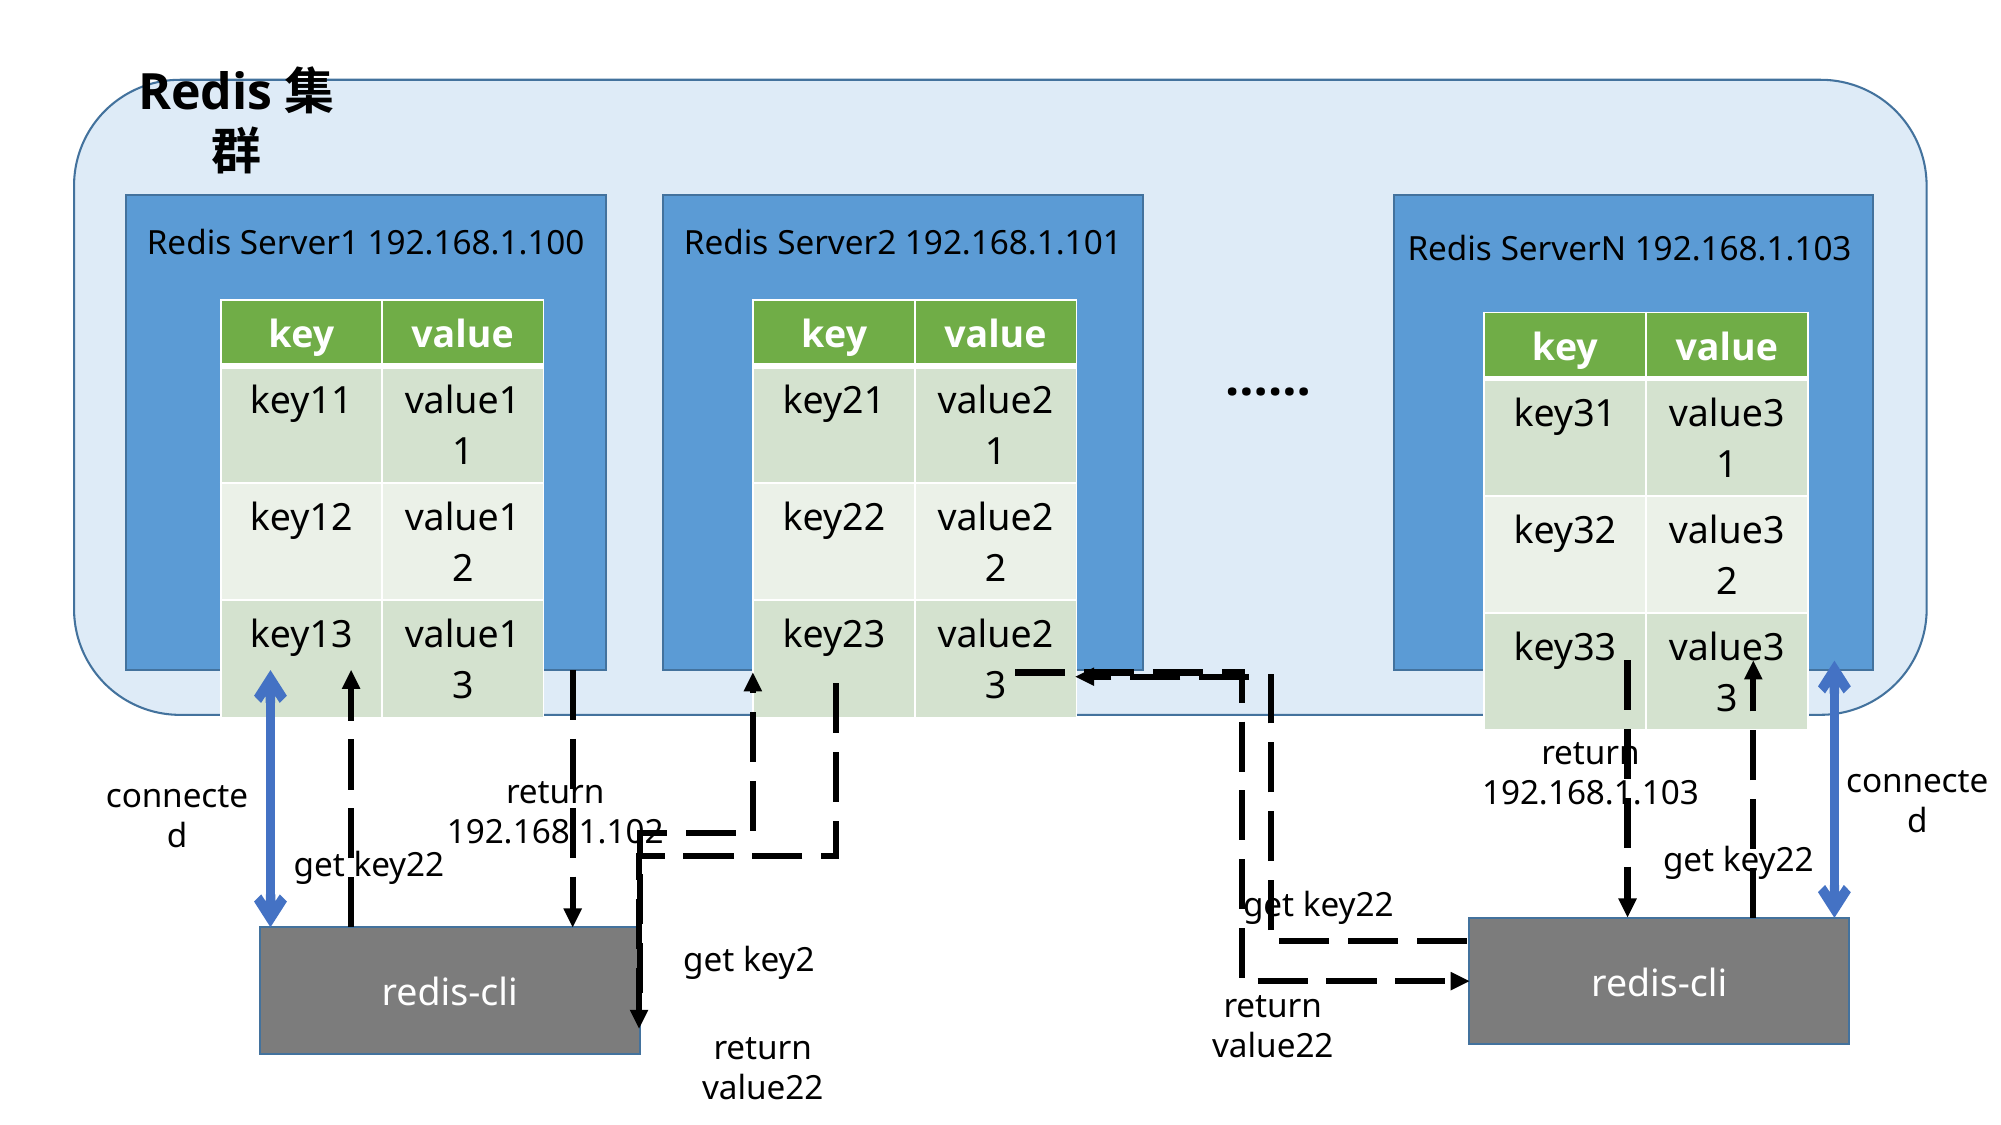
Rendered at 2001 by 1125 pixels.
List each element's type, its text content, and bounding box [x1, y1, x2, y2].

text_box connected [83, 777, 270, 852]
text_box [536, 776, 565, 890]
text_box connected [1839, 761, 2000, 837]
table_header value [383, 301, 543, 363]
table_cell key21 [754, 369, 914, 482]
text_box get key22 [275, 825, 350, 901]
text_box [125, 288, 607, 671]
text_box redis-cli [259, 926, 638, 1055]
text_box return value22 [1148, 987, 1398, 1062]
table_header value [916, 301, 1076, 363]
text_box get key22 [352, 825, 463, 901]
text_box redis-cli [1468, 917, 1850, 1045]
text_box return value22 [638, 1029, 887, 1104]
table_cell value21 [916, 369, 1076, 482]
text_box [1393, 194, 1874, 671]
text_box Redis ServerN 192.168.1.103 [1389, 200, 1871, 294]
table_cell value11 [383, 369, 543, 482]
text_box [662, 288, 1144, 671]
table_cell key31 [1485, 381, 1645, 495]
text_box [1015, 672, 1470, 982]
table_header key [222, 301, 381, 363]
text_box return 192.168.1.103 [1628, 733, 1715, 809]
table_header key [1485, 313, 1645, 376]
table_cell key32 [1485, 497, 1645, 612]
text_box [565, 757, 911, 955]
table_cell key13 [222, 601, 381, 717]
text_box Redis集群 [106, 66, 367, 173]
text_box [73, 78, 1928, 716]
text_box return 192.168.1.103 [1470, 733, 1627, 809]
table_cell key12 [222, 484, 381, 599]
table_cell value33 [1647, 614, 1807, 729]
text_box return 192.168.1.102 [431, 773, 565, 848]
text_box connected [1824, 761, 1830, 837]
table_cell key11 [222, 369, 381, 482]
table_cell value12 [383, 484, 543, 599]
table_cell value22 [916, 484, 1076, 599]
table_cell key22 [754, 484, 914, 599]
table_cell value13 [383, 601, 543, 717]
text_box …… [1165, 352, 1371, 459]
table_cell key33 [1485, 614, 1645, 729]
table_header value [1647, 313, 1807, 376]
table_cell value31 [1647, 381, 1807, 495]
text_box get key2 [655, 955, 843, 995]
text_box get key22 [1645, 821, 1753, 896]
text_box Redis Server1 192.168.1.100 [125, 194, 607, 288]
table_header key [754, 301, 914, 363]
text_box get key22 [1754, 821, 1830, 896]
table_cell key23 [754, 601, 914, 717]
text_box Redis Server2 192.168.1.101 [662, 194, 1144, 288]
table_cell value23 [916, 601, 1076, 717]
table_cell value32 [1647, 497, 1807, 612]
